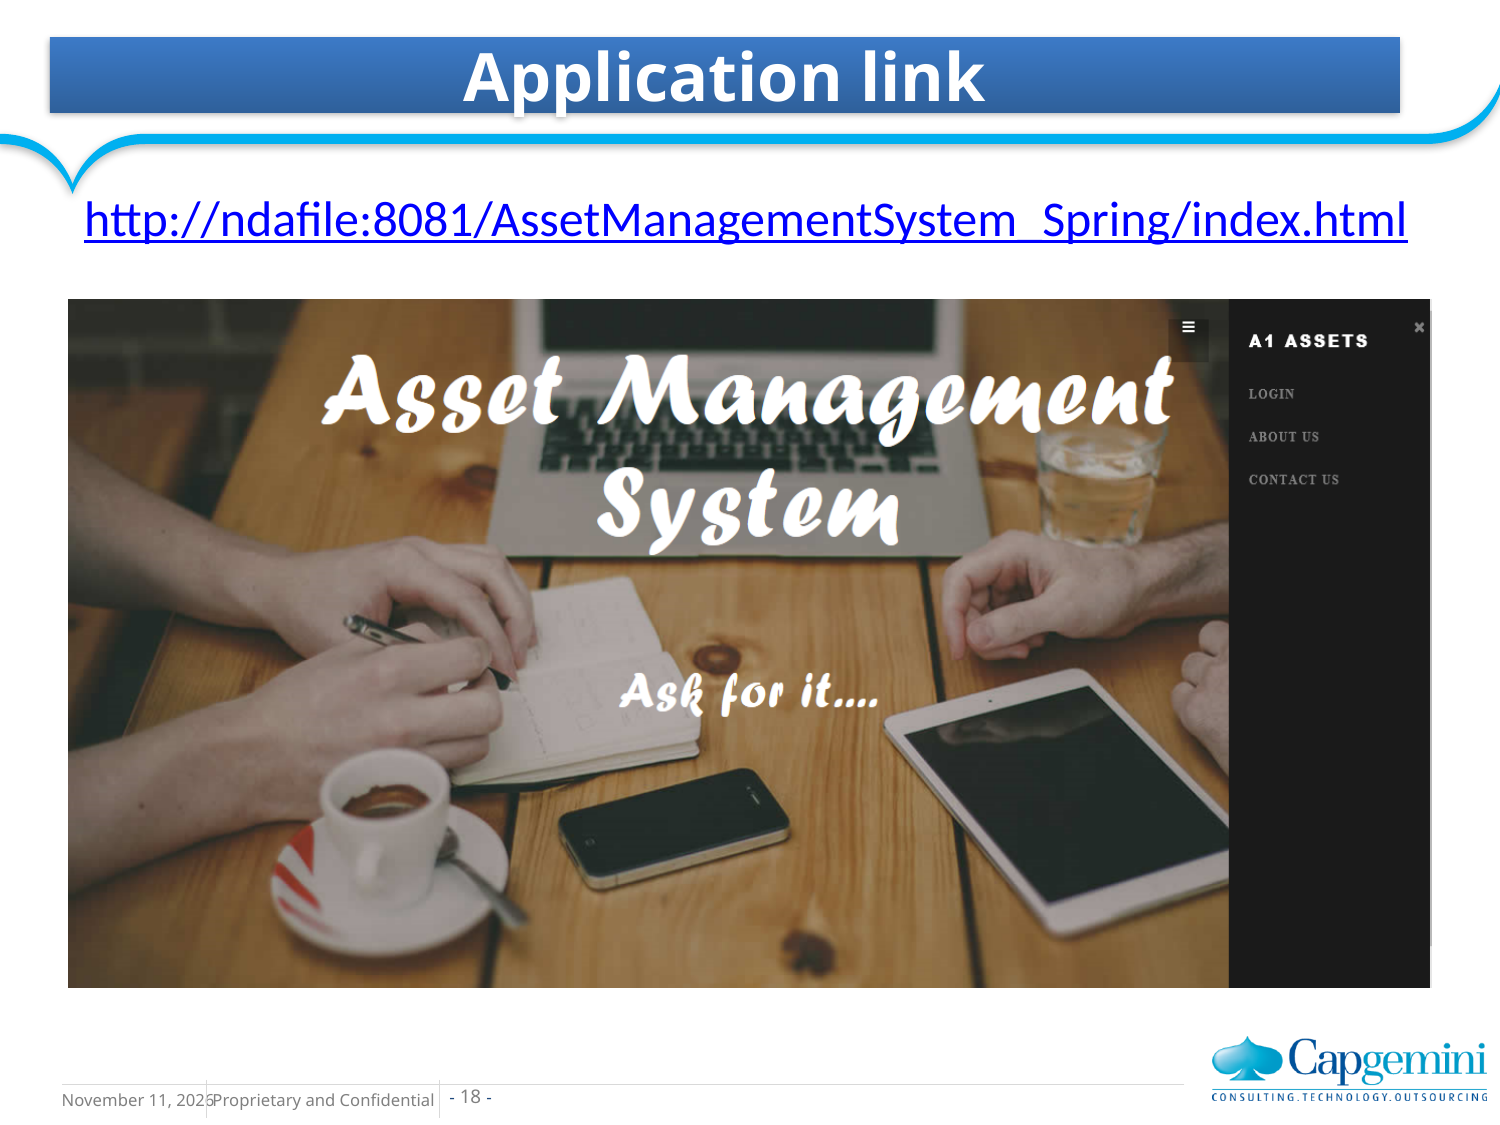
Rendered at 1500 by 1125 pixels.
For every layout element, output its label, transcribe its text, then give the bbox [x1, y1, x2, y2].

picture [1212, 1036, 1487, 1101]
picture [68, 299, 1432, 988]
text_box http://ndafile:8081/AssetManagementSystem_Spring/index.html [69, 178, 1432, 254]
text_box Application link [49, 37, 1400, 113]
